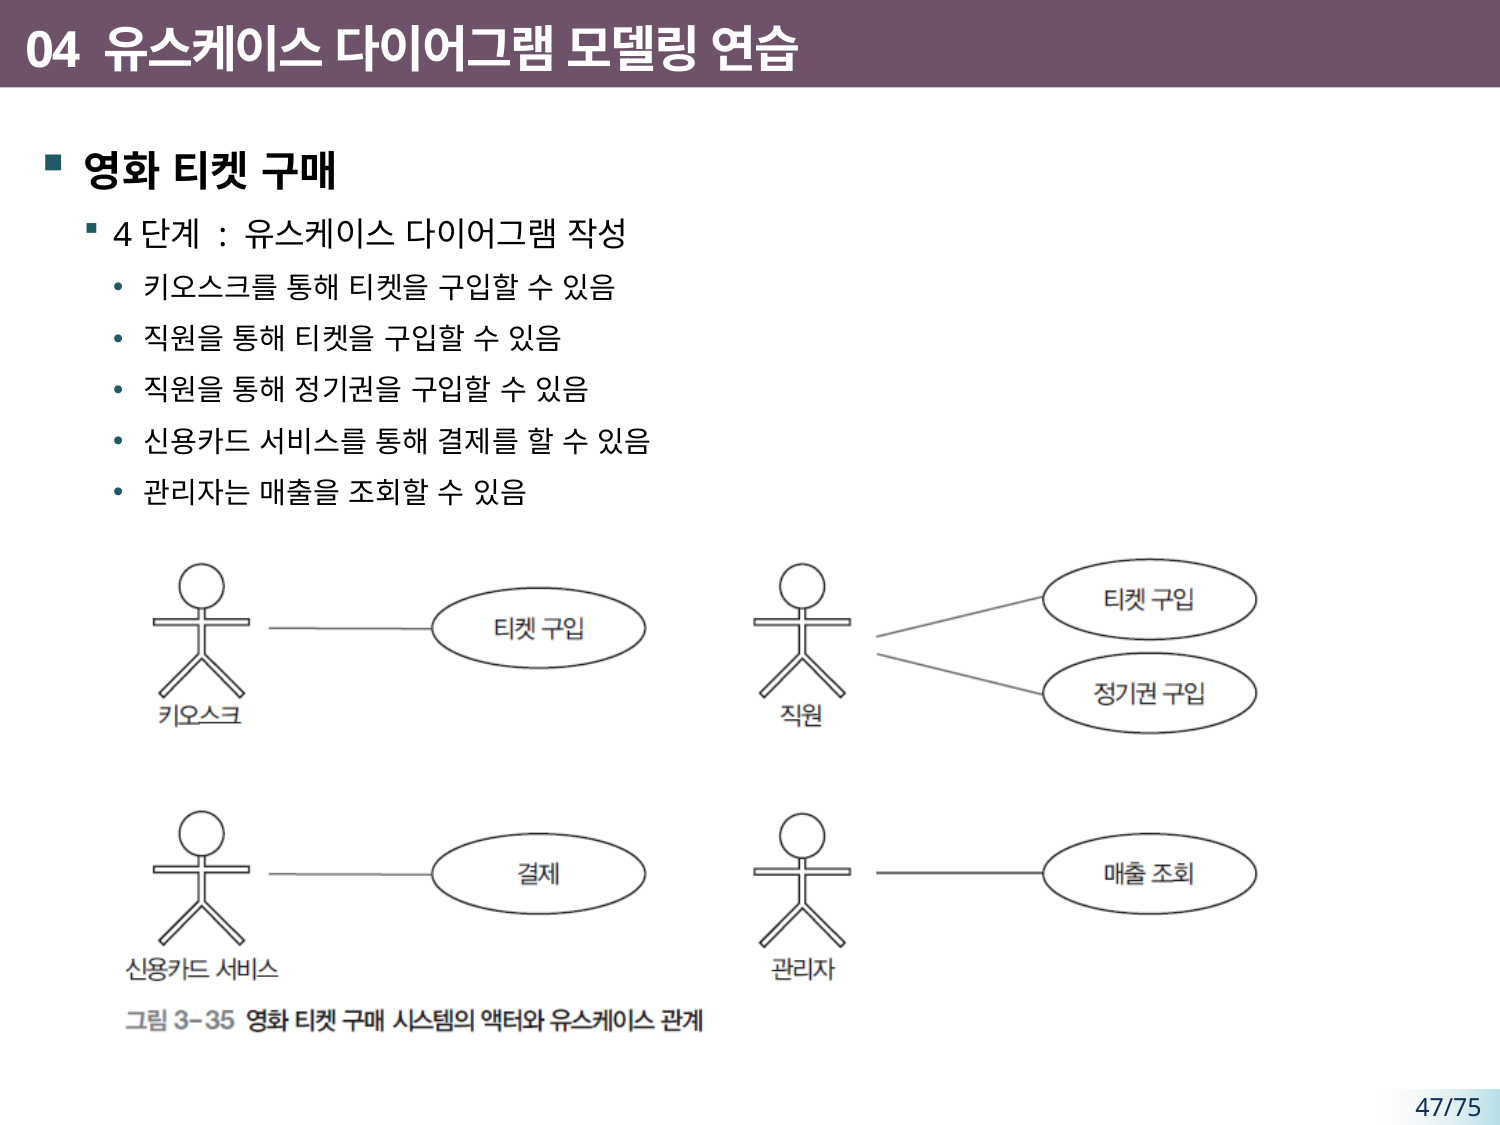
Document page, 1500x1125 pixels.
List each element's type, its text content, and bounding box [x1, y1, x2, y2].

list 영화 티켓 구매 4단계 : 유스케이스 다이어그램 작성 키오스크를 통해 티켓을 구입할 수 있음 직원을 통해 티켓을 구입할 수 있음 직원을 통해 정기권을 구입할 수 있음 신용카드 서비스를 통해 결제를 할 수 있음 관리자는 매출을 조회할 수 있음 [10, 126, 1481, 1057]
picture [113, 538, 1283, 1049]
title 04 유스케이스 다이어그램 모델링 연습 [10, 8, 1288, 87]
